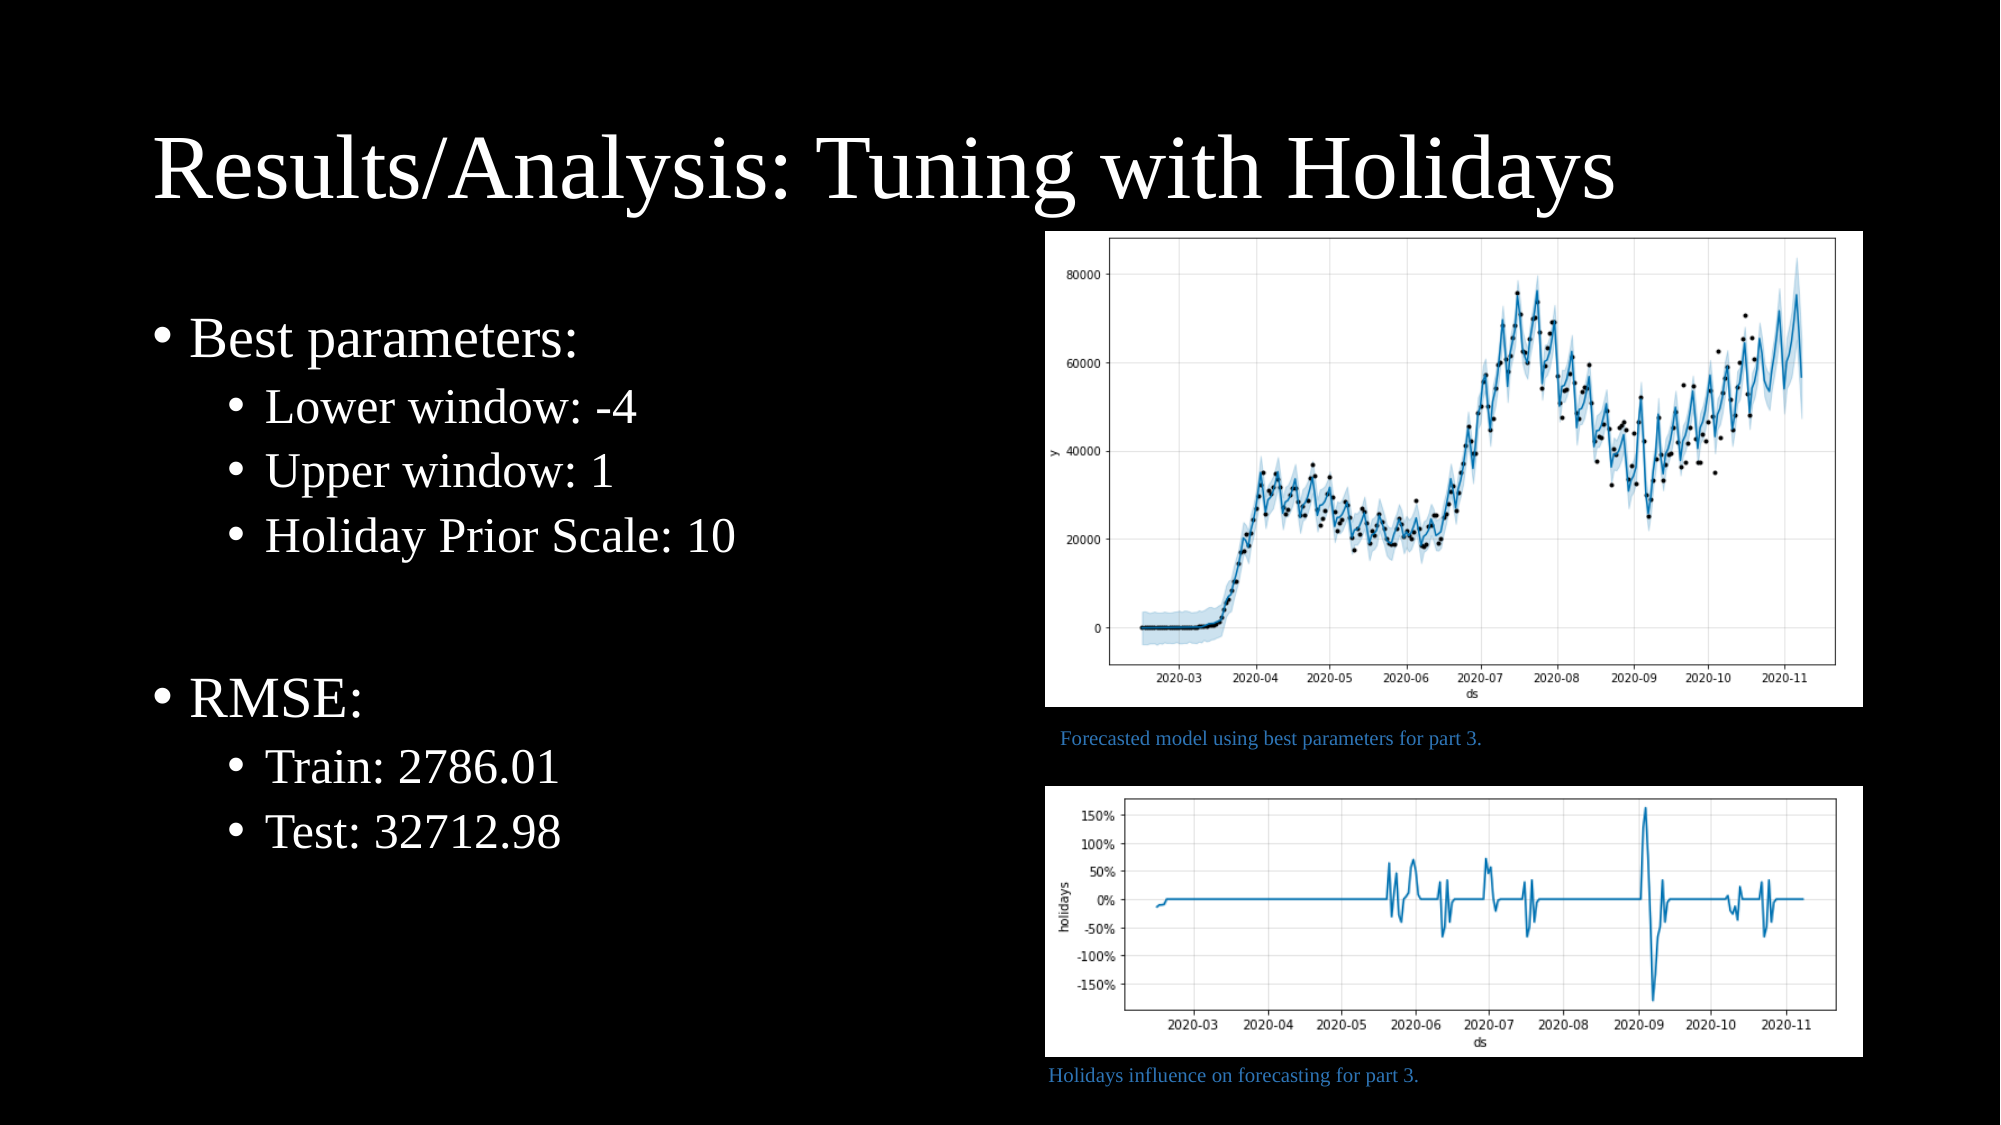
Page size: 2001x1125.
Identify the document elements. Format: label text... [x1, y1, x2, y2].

picture [1045, 231, 1863, 708]
list Best parameters: Lower window: -4 Upper window: 1 Holiday Prior Scale: 10 RMSE: Train: 2786.01 Test: 32712.98 [137, 299, 909, 1014]
picture [1045, 786, 1863, 1057]
title Results/Analysis: Tuning with Holidays [137, 59, 1863, 278]
text_box Holidays influence on forecasting for part 3. [1033, 1054, 1709, 1094]
text_box Forecasted model using best parameters for part 3. [1045, 717, 1721, 758]
